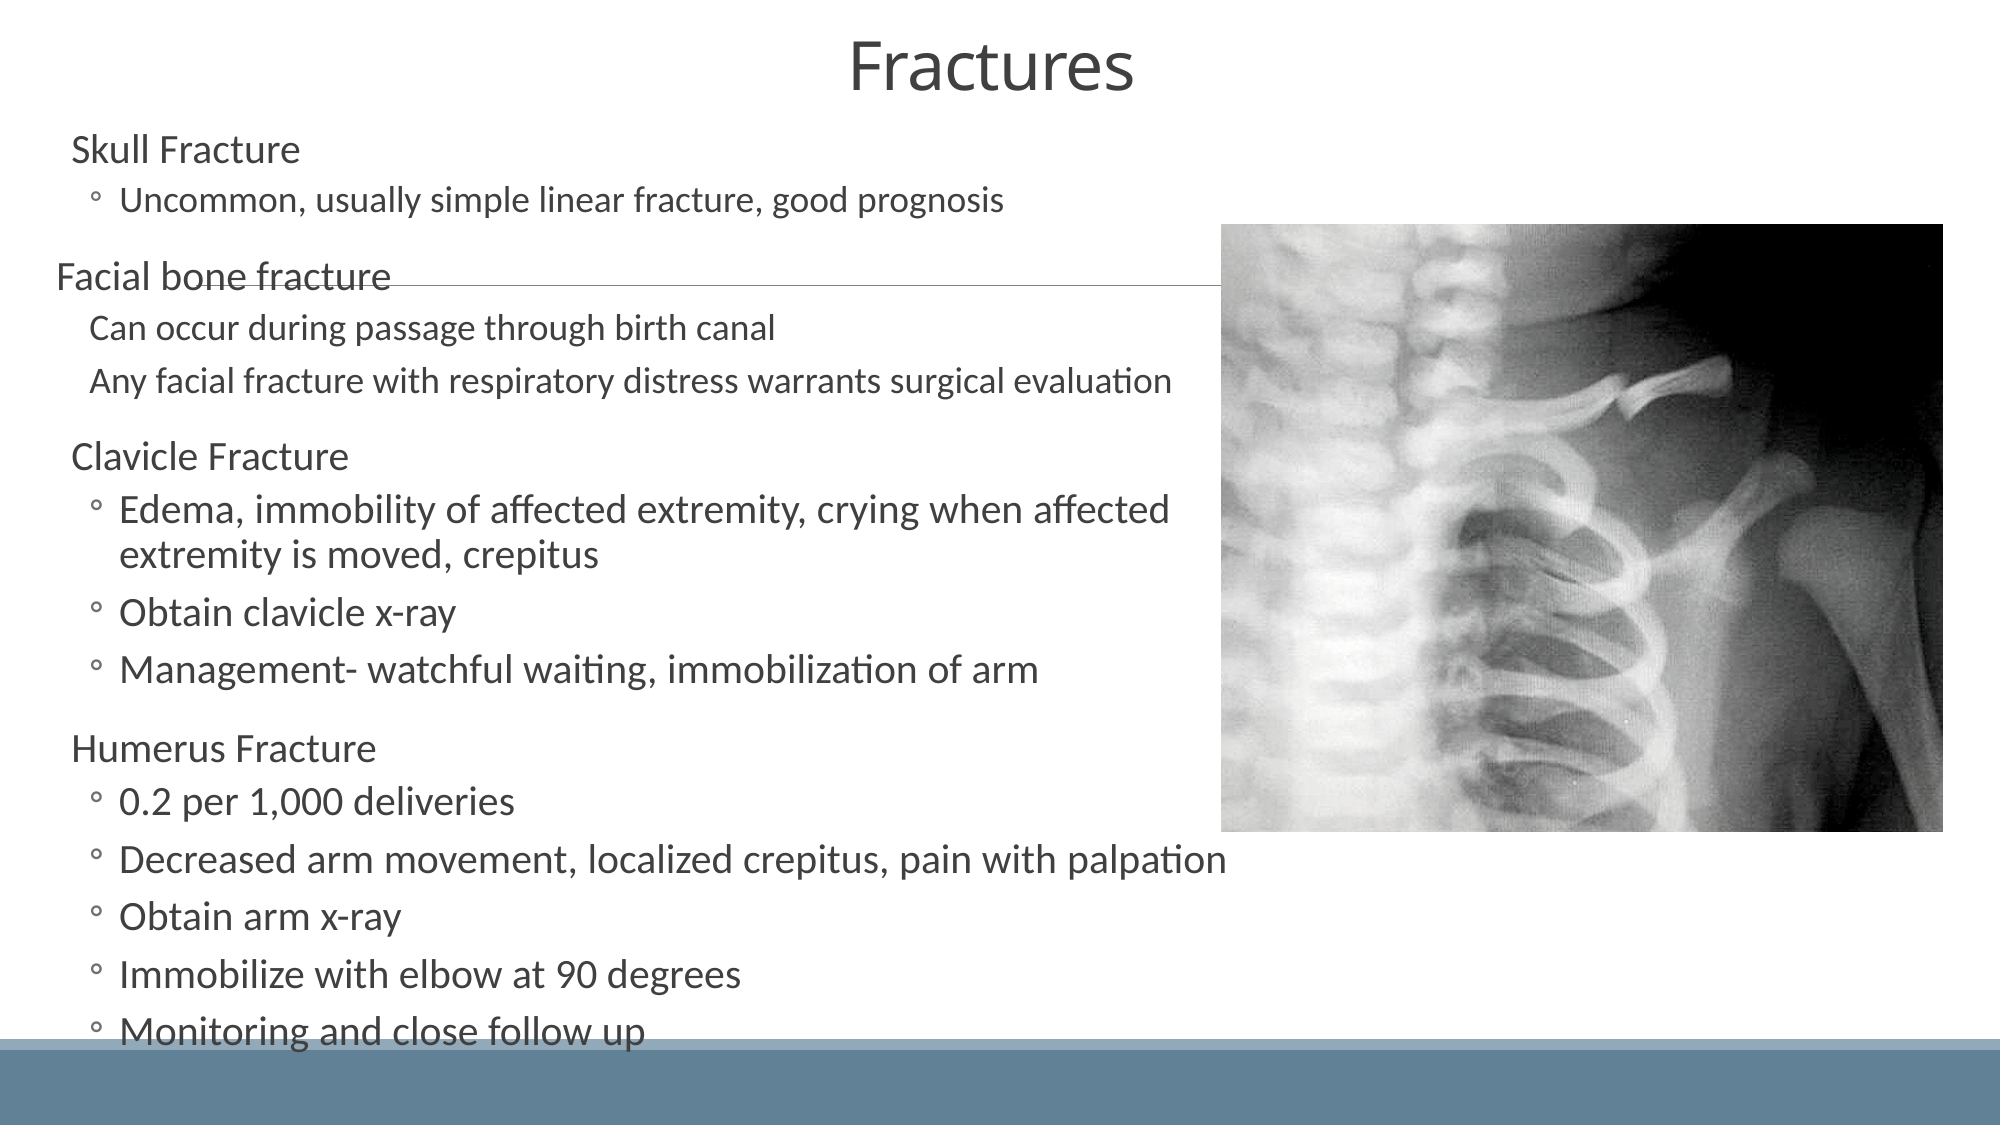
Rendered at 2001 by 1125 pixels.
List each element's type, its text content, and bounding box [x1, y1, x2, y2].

picture [1220, 223, 1944, 833]
title Fractures [137, 26, 1863, 112]
list Skull Fracture Uncommon, usually simple linear fracture, good prognosis Facial bone fracture Can occur during passage through birth canal Any facial fracture with respiratory distress warrants surgical evaluation Clavicle Fracture Edema, immobility of affected extremity, crying when affected extremity is moved, crepitus Obtain clavicle x-ray Management- watchful waiting, immobilization of arm Humerus Fracture 0.2 per 1,000 deliveries Decreased arm movement, localized crepitus, pain with palpation Obtain arm x-ray Immobilize with elbow at 90 degrees Monitoring and close follow up [41, 119, 1248, 1006]
